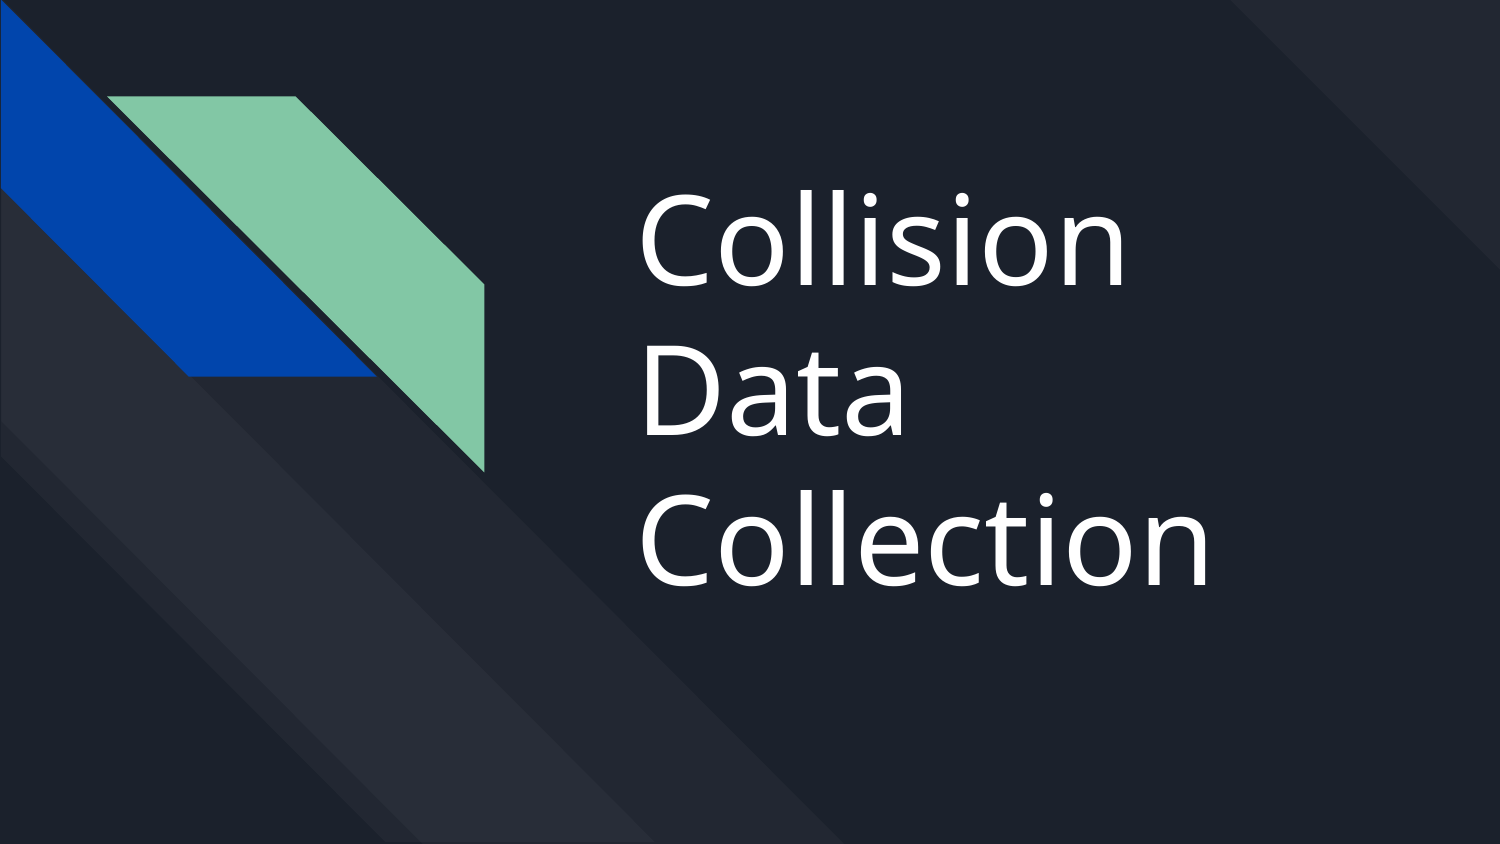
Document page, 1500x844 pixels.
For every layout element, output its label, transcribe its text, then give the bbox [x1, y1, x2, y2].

title Collision Data Collection [620, 145, 1377, 362]
